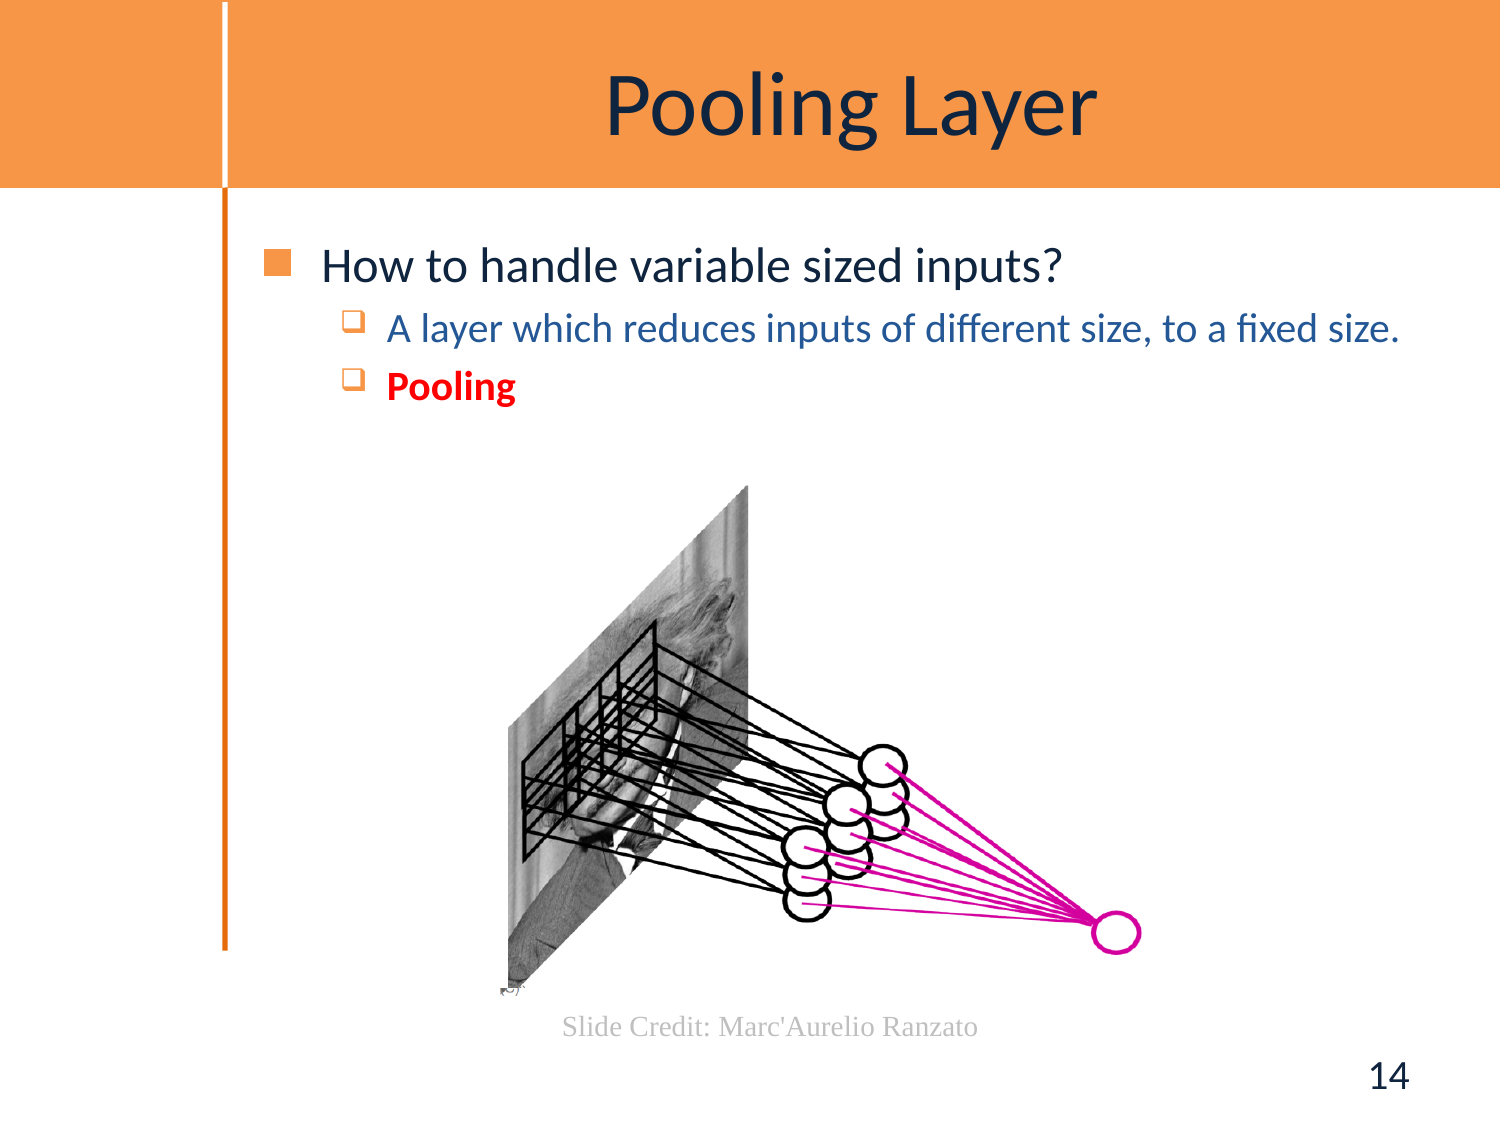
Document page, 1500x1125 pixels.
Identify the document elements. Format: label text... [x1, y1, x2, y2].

slide_number 14 [1074, 1042, 1425, 1103]
list How to handle variable sized inputs? A layer which reduces inputs of different size, to a fixed size. Pooling [249, 224, 1425, 968]
text_box Slide Credit: Marc'Aurelio Ranzato [547, 999, 994, 1050]
title Pooling Layer [225, 5, 1500, 193]
picture [487, 481, 1146, 997]
picture [264, 249, 291, 276]
